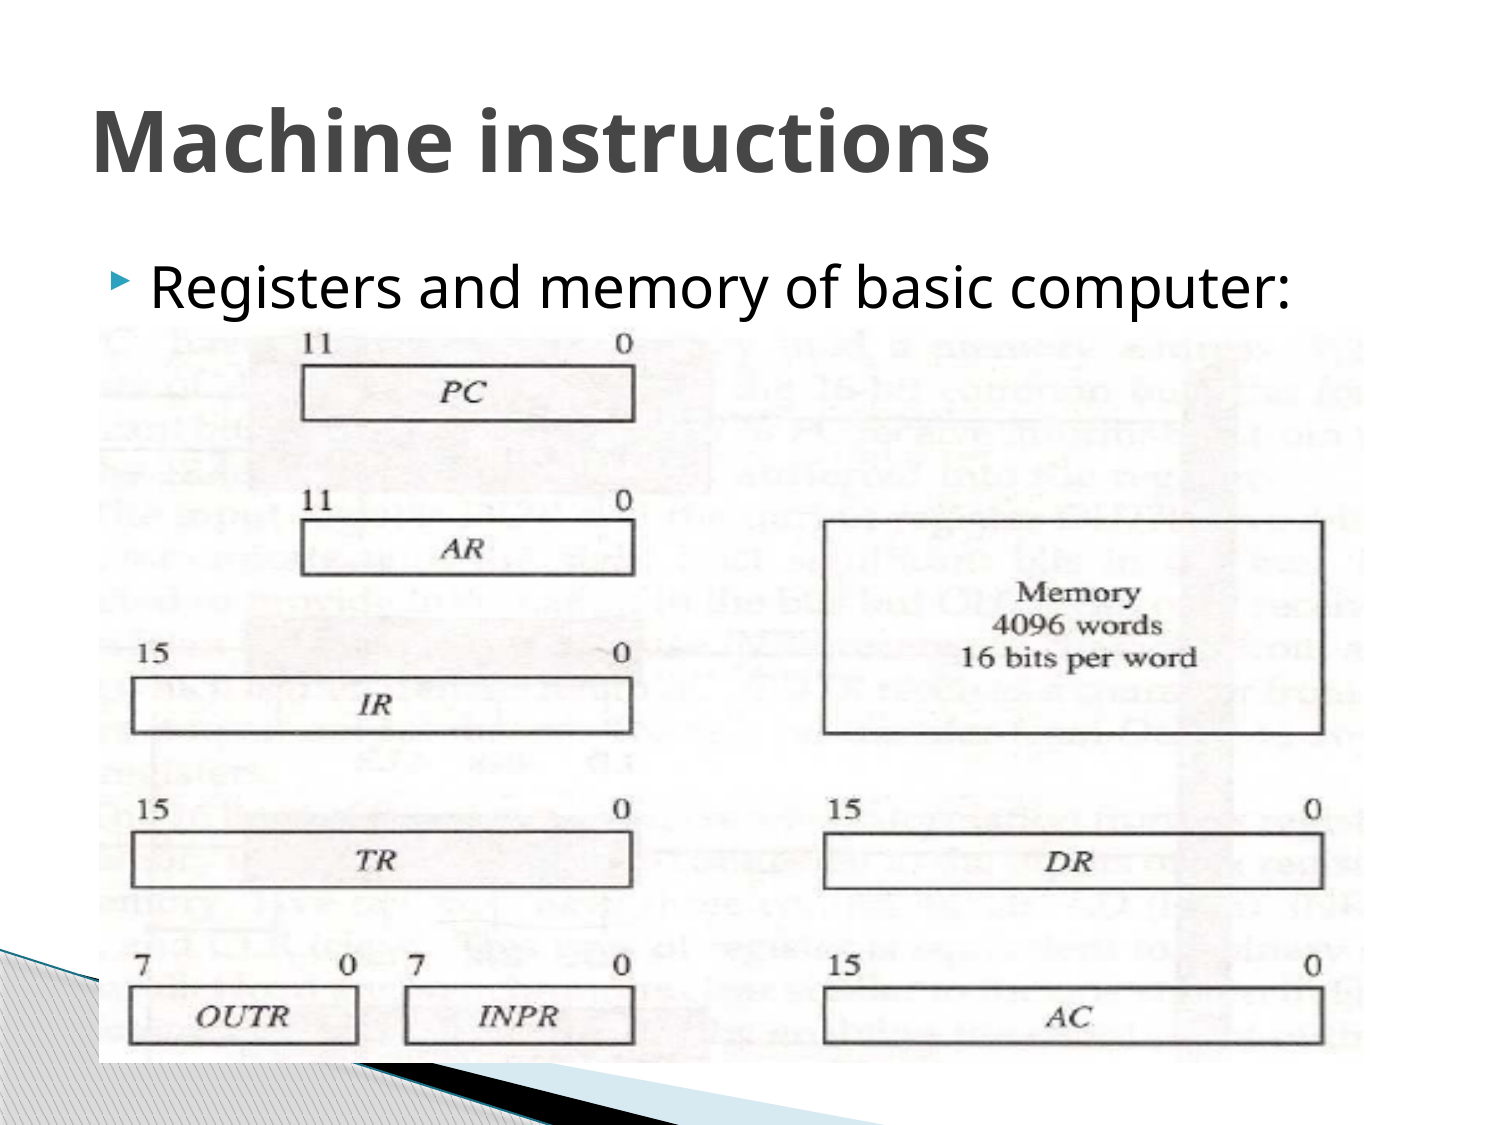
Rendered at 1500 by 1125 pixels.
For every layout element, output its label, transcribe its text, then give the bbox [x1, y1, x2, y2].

list Registers and memory of basic computer: [75, 243, 1425, 986]
picture [99, 324, 1364, 1063]
title Machine instructions [75, 45, 1425, 233]
